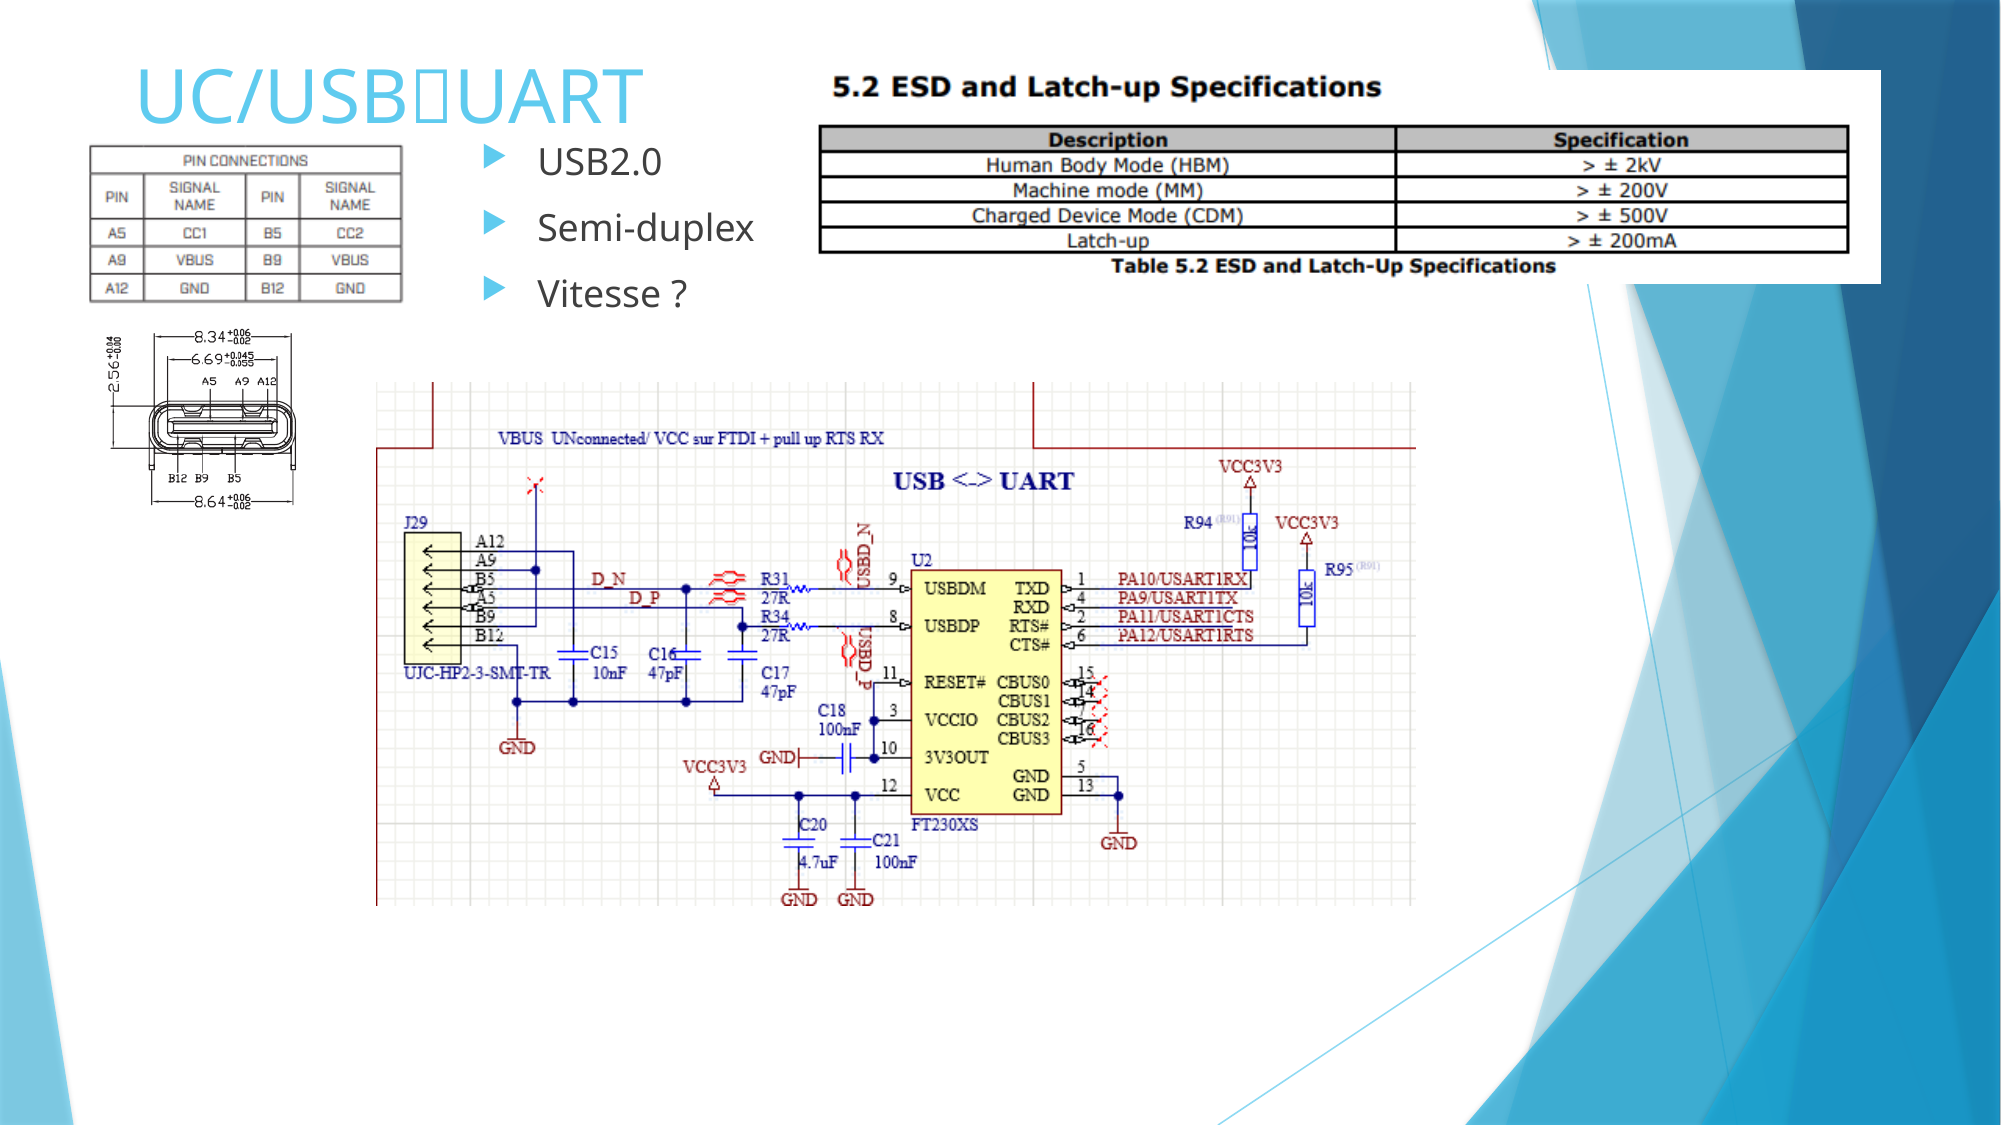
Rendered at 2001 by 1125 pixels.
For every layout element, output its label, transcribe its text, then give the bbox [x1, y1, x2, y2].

text_box USB2.0 Semi-duplex Vitesse ? [466, 130, 1934, 914]
picture [85, 130, 419, 512]
picture [783, 70, 1882, 284]
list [375, 381, 1416, 907]
title UC/USBUART [119, 41, 1530, 258]
